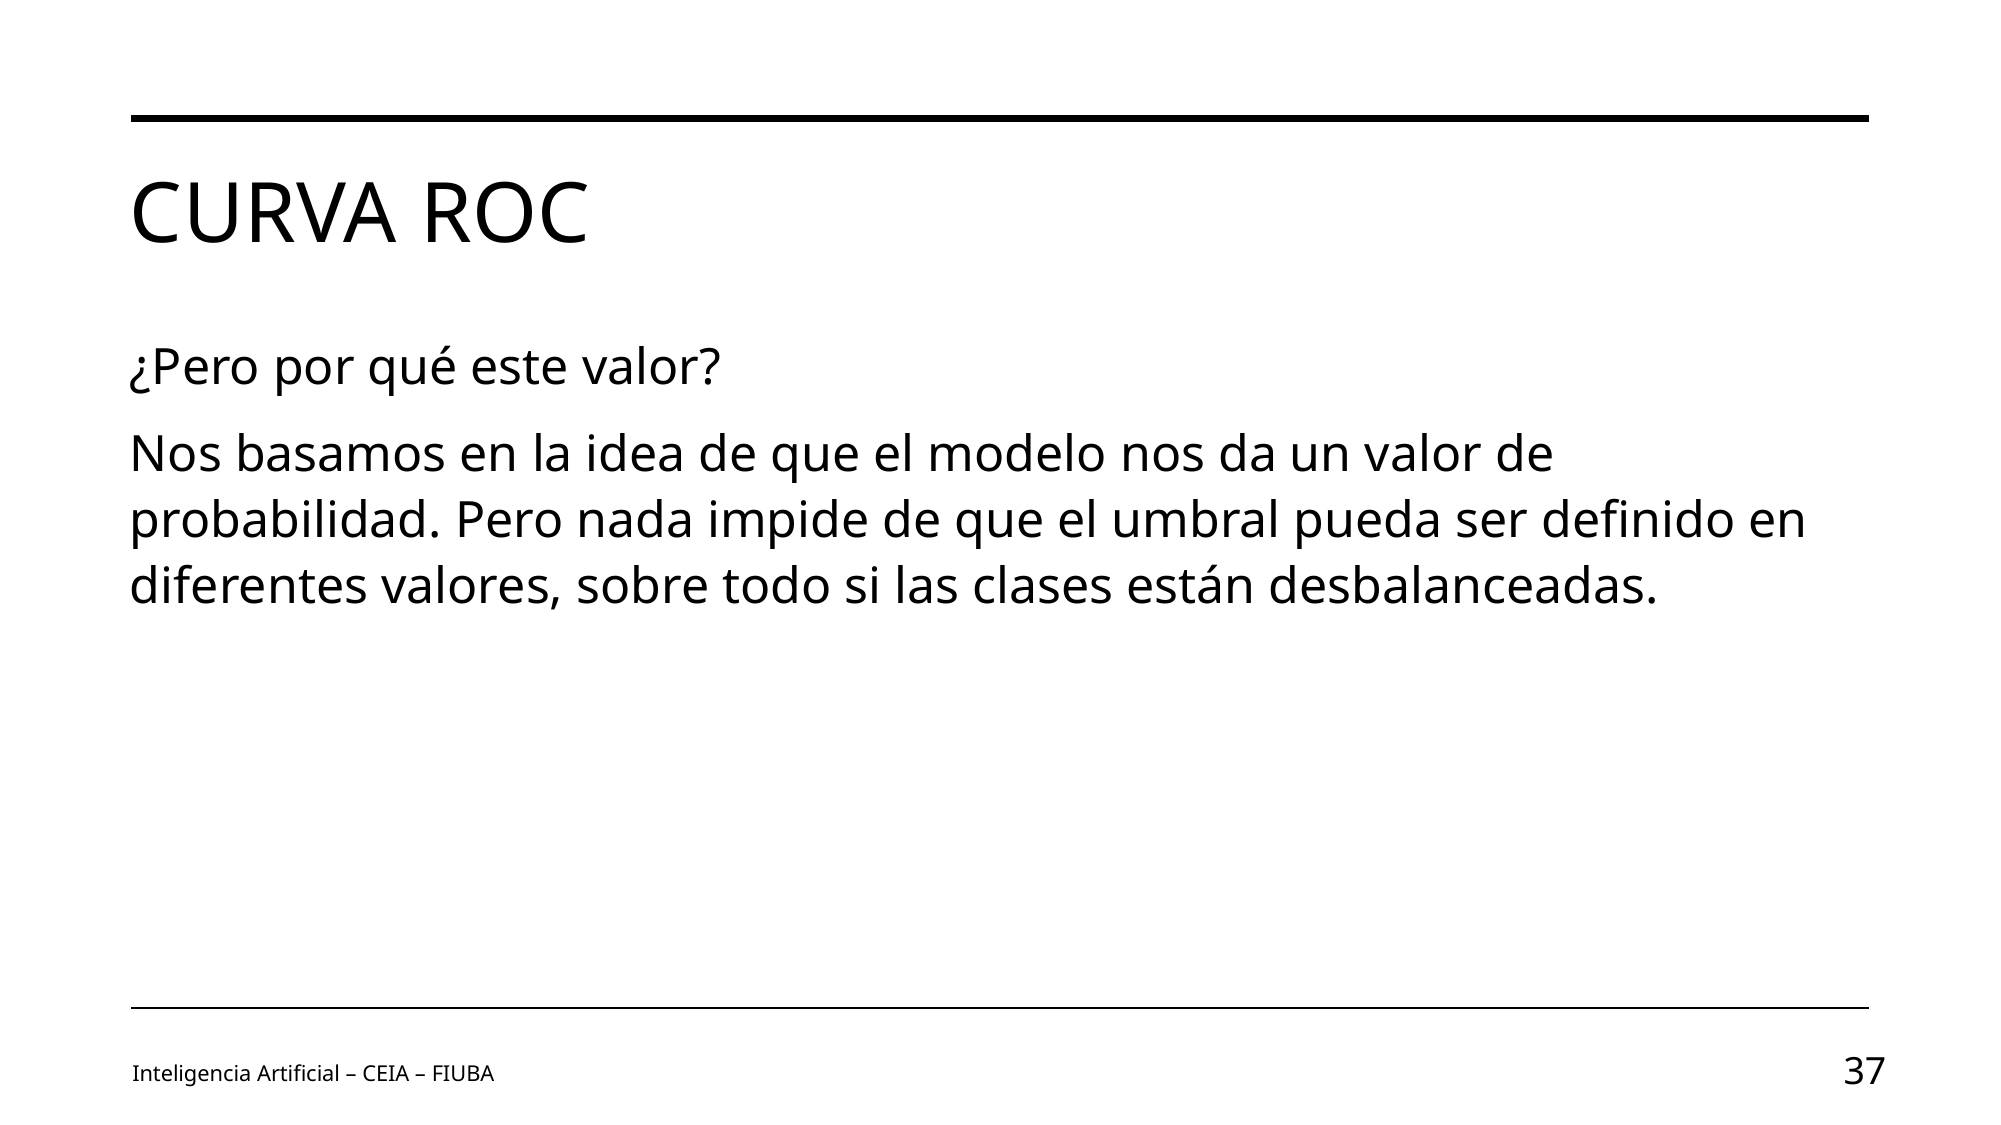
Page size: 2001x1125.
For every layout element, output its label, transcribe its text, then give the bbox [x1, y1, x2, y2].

footer Inteligencia Artificial – CEIA – FIUBA [117, 1042, 862, 1103]
title Curva ROC [114, 151, 1869, 290]
slide_number 37 [1791, 1042, 1902, 1103]
list ¿Pero por qué este valor? Nos basamos en la idea de que el modelo nos da un valor de probabilidad. Pero nada impide de que el umbral pueda ser definido en diferentes valores, sobre todo si las clases están desbalanceadas. [114, 321, 1869, 973]
